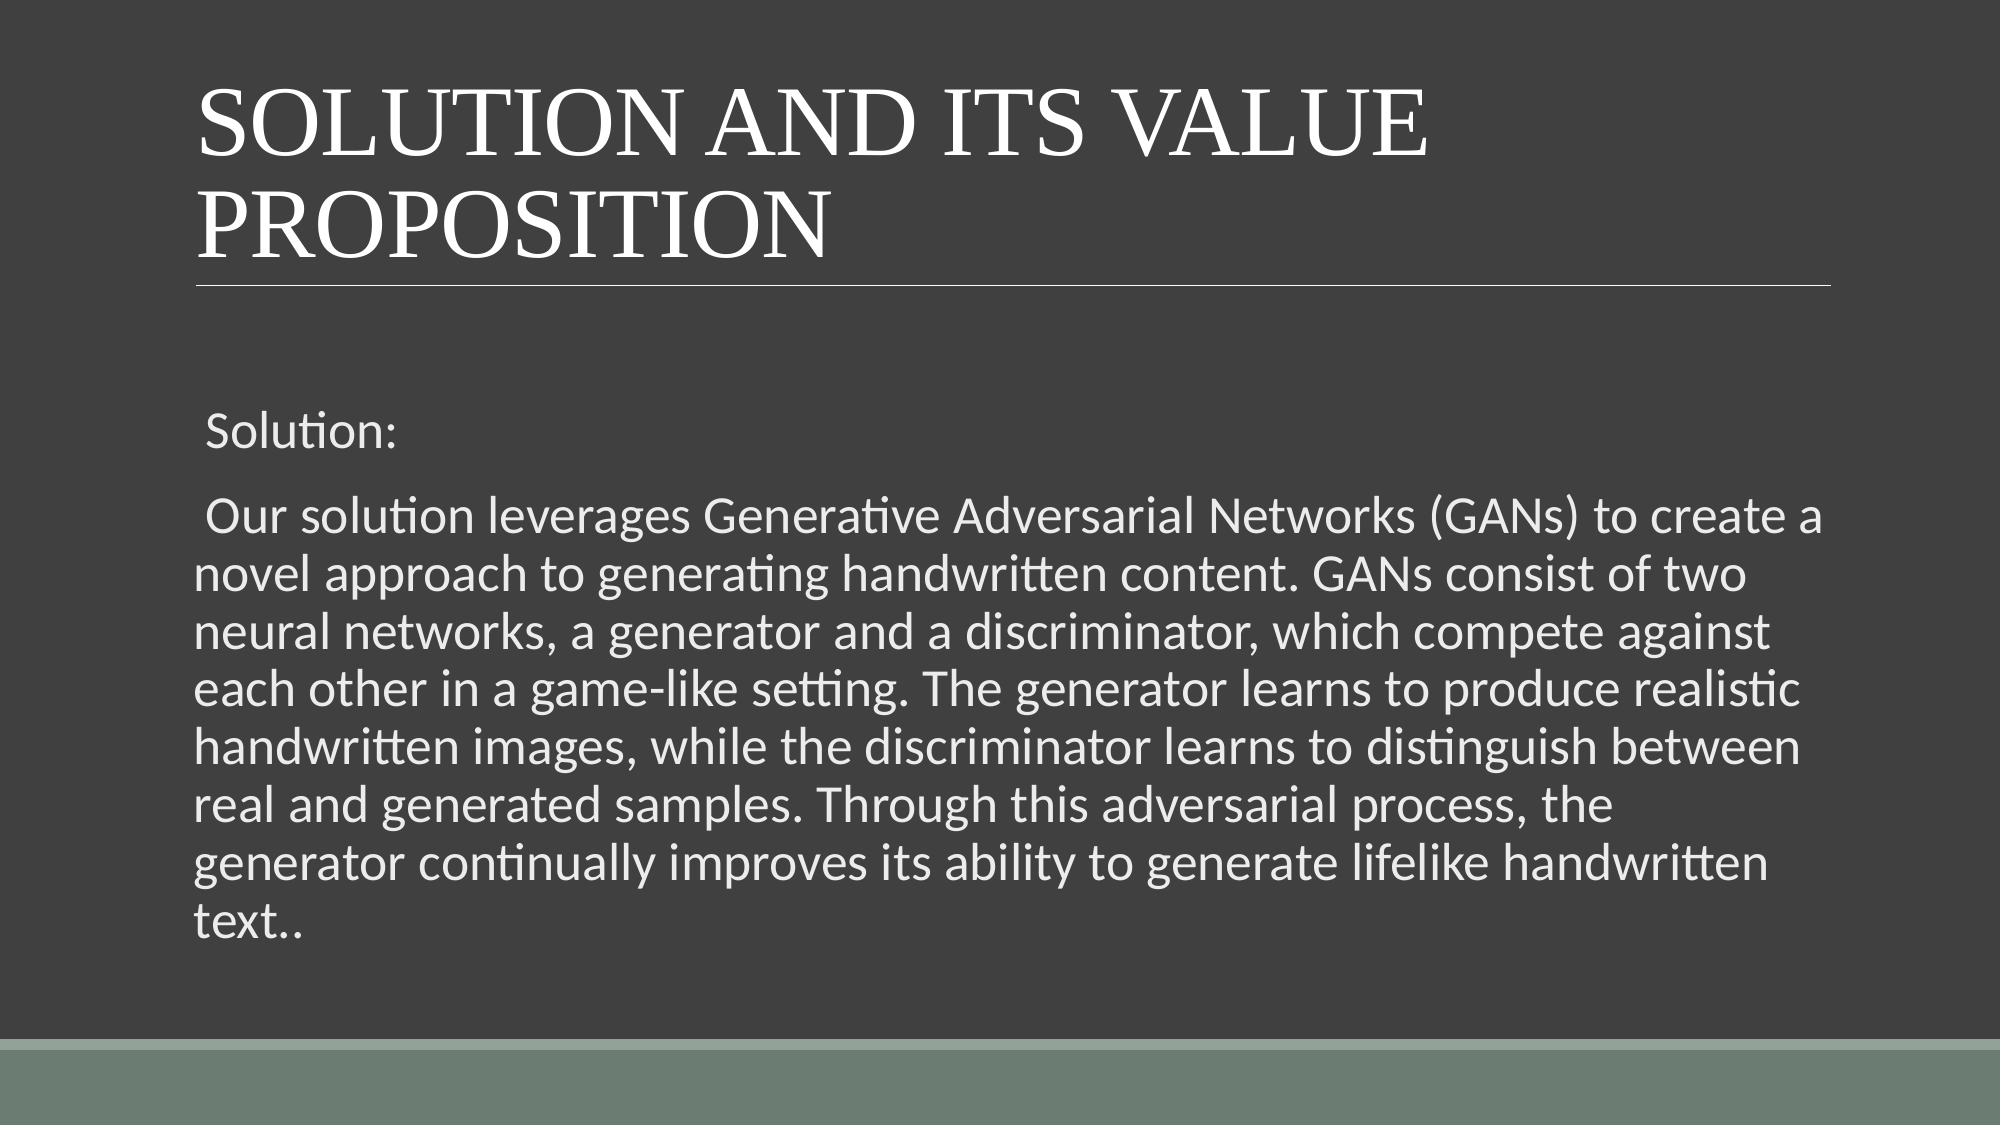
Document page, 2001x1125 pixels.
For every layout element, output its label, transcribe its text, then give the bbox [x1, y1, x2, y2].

list Solution: Our solution leverages Generative Adversarial Networks (GANs) to create a novel approach to generating handwritten content. GANs consist of two neural networks, a generator and a discriminator, which compete against each other in a game-like setting. The generator learns to produce realistic handwritten images, while the discriminator learns to distinguish between real and generated samples. Through this adversarial process, the generator continually improves its ability to generate lifelike handwritten text.. [180, 395, 1830, 963]
title SOLUTION AND ITS VALUE PROPOSITION [180, 47, 1830, 285]
